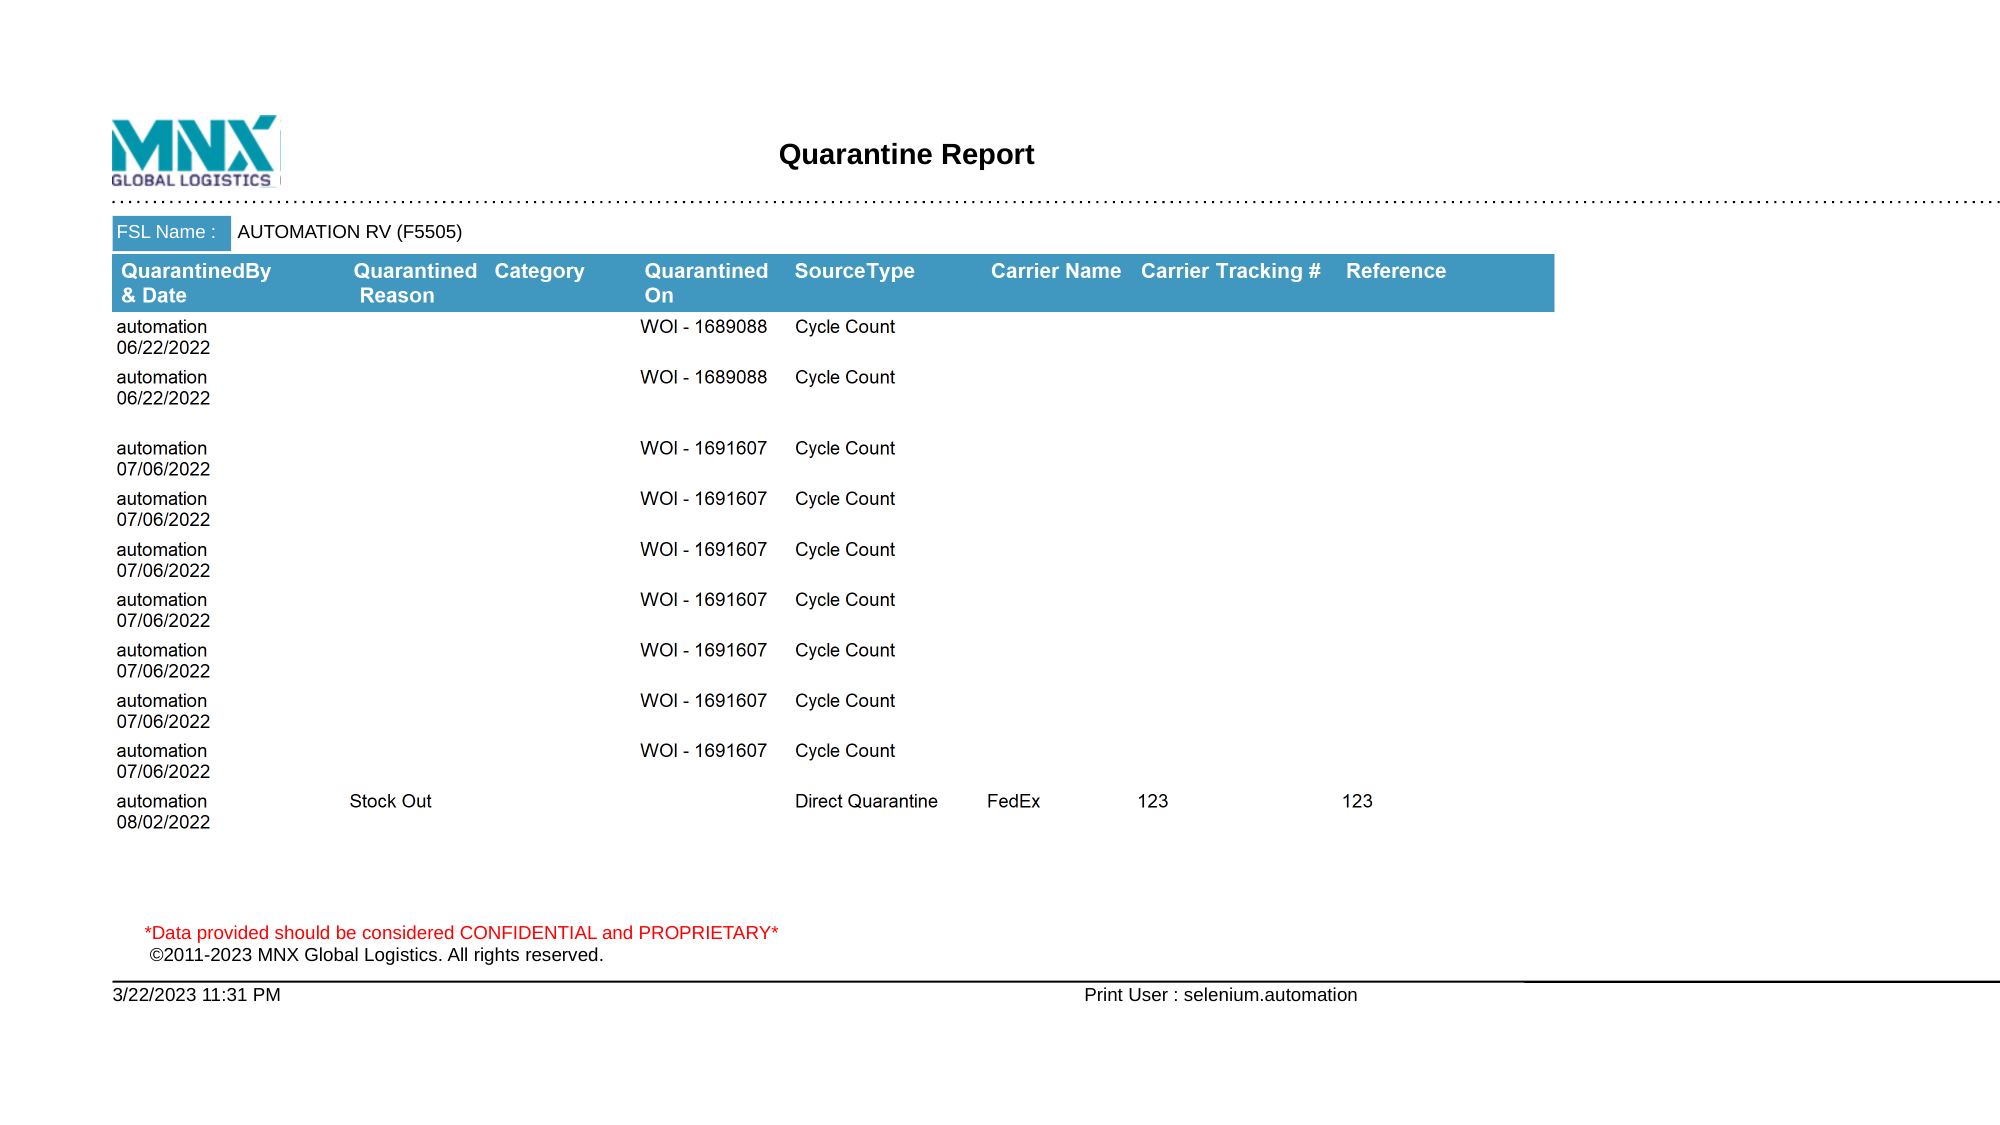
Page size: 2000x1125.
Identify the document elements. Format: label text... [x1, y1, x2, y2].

text_box 3/22/2023 11:31 PM [112, 983, 343, 1013]
picture [112, 115, 323, 188]
text_box Quarantine Report [562, 131, 1252, 173]
text_box Print User : selenium.automation [1055, 983, 1387, 1013]
text_box AUTOMATION RV (F5505) [233, 215, 669, 252]
text_box FSL Name : [112, 215, 232, 252]
text_box ©2011-2023 MNX Global Logistics. All rights reserved. [144, 942, 1158, 964]
text_box *Data provided should be considered CONFIDENTIAL and PROPRIETARY* [144, 920, 1158, 942]
picture [112, 254, 1555, 837]
